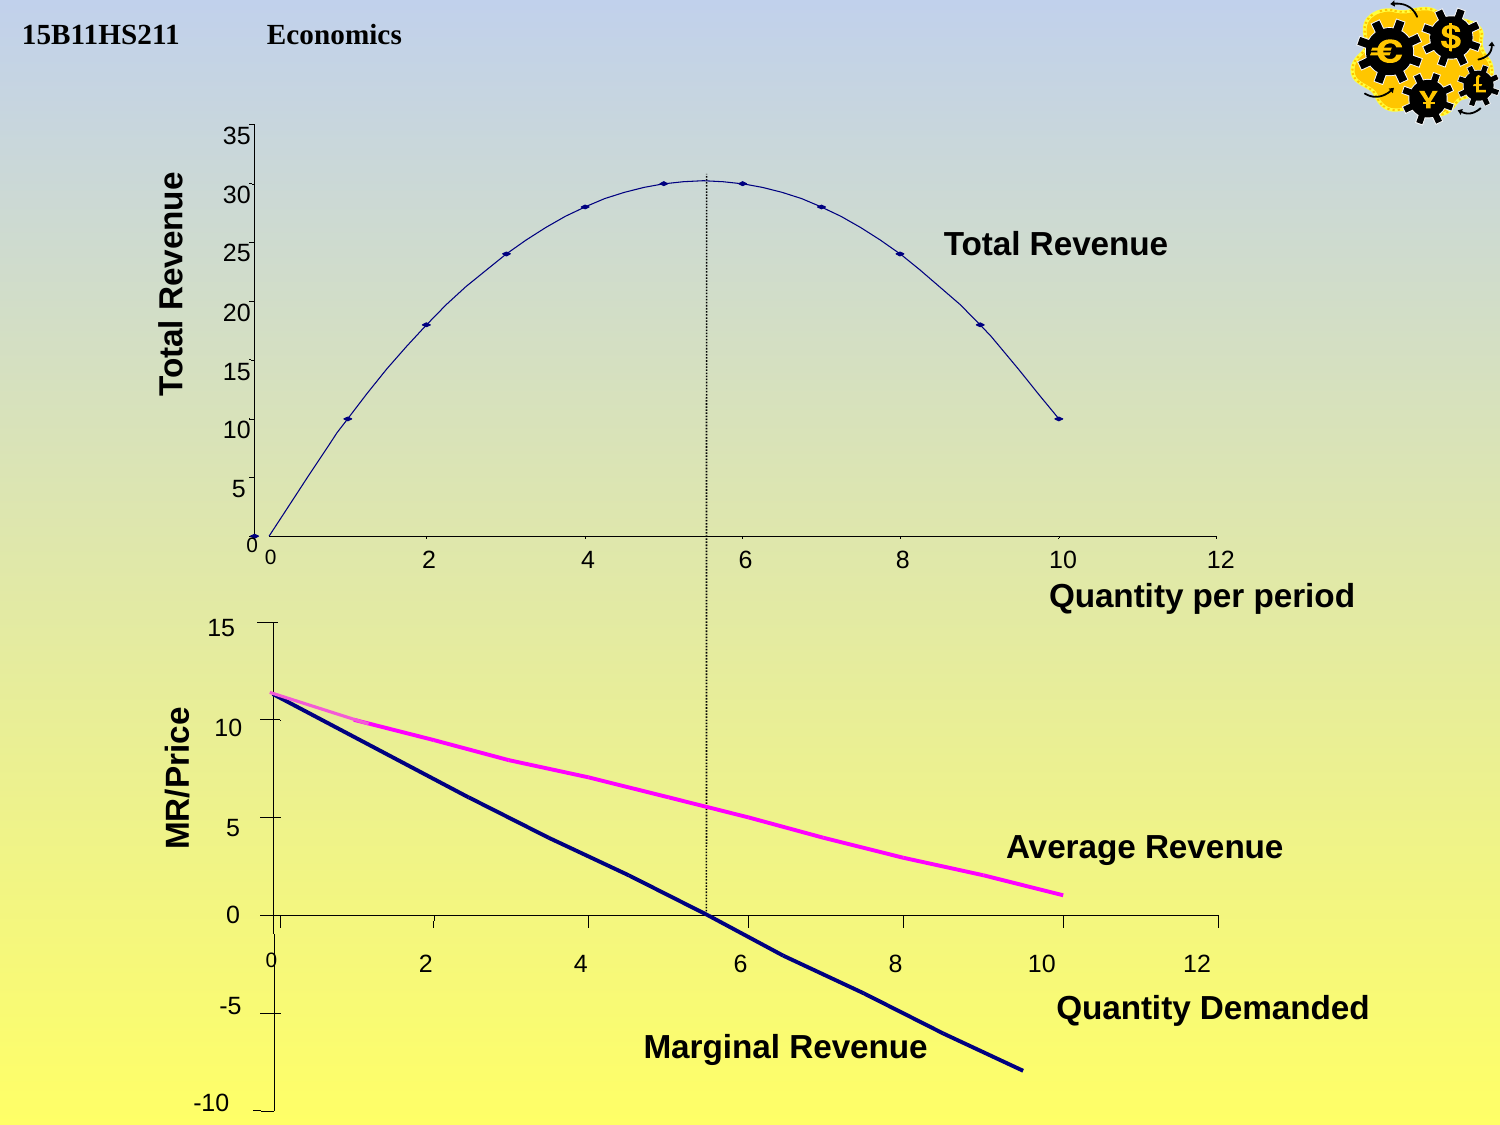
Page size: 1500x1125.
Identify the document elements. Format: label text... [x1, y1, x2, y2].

text_box 6 [733, 947, 748, 978]
text_box 12 [1183, 947, 1212, 978]
text_box 4 [573, 947, 588, 978]
text_box -5 [219, 990, 242, 1021]
text_box 2 [418, 947, 433, 978]
text_box MR/Price [155, 707, 196, 850]
text_box Average Revenue [1006, 824, 1331, 865]
text_box 0 [265, 947, 278, 973]
text_box 5 [226, 811, 240, 842]
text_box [149, 119, 1357, 642]
text_box 8 [888, 947, 903, 978]
text_box 0 [226, 898, 240, 929]
text_box 10 [214, 711, 243, 742]
text_box -10 [193, 1086, 230, 1117]
text_box 10 [1027, 947, 1056, 978]
text_box Quantity Demanded [1056, 986, 1371, 1027]
text_box Marginal Revenue [643, 1024, 969, 1065]
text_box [969, 1044, 1500, 1059]
